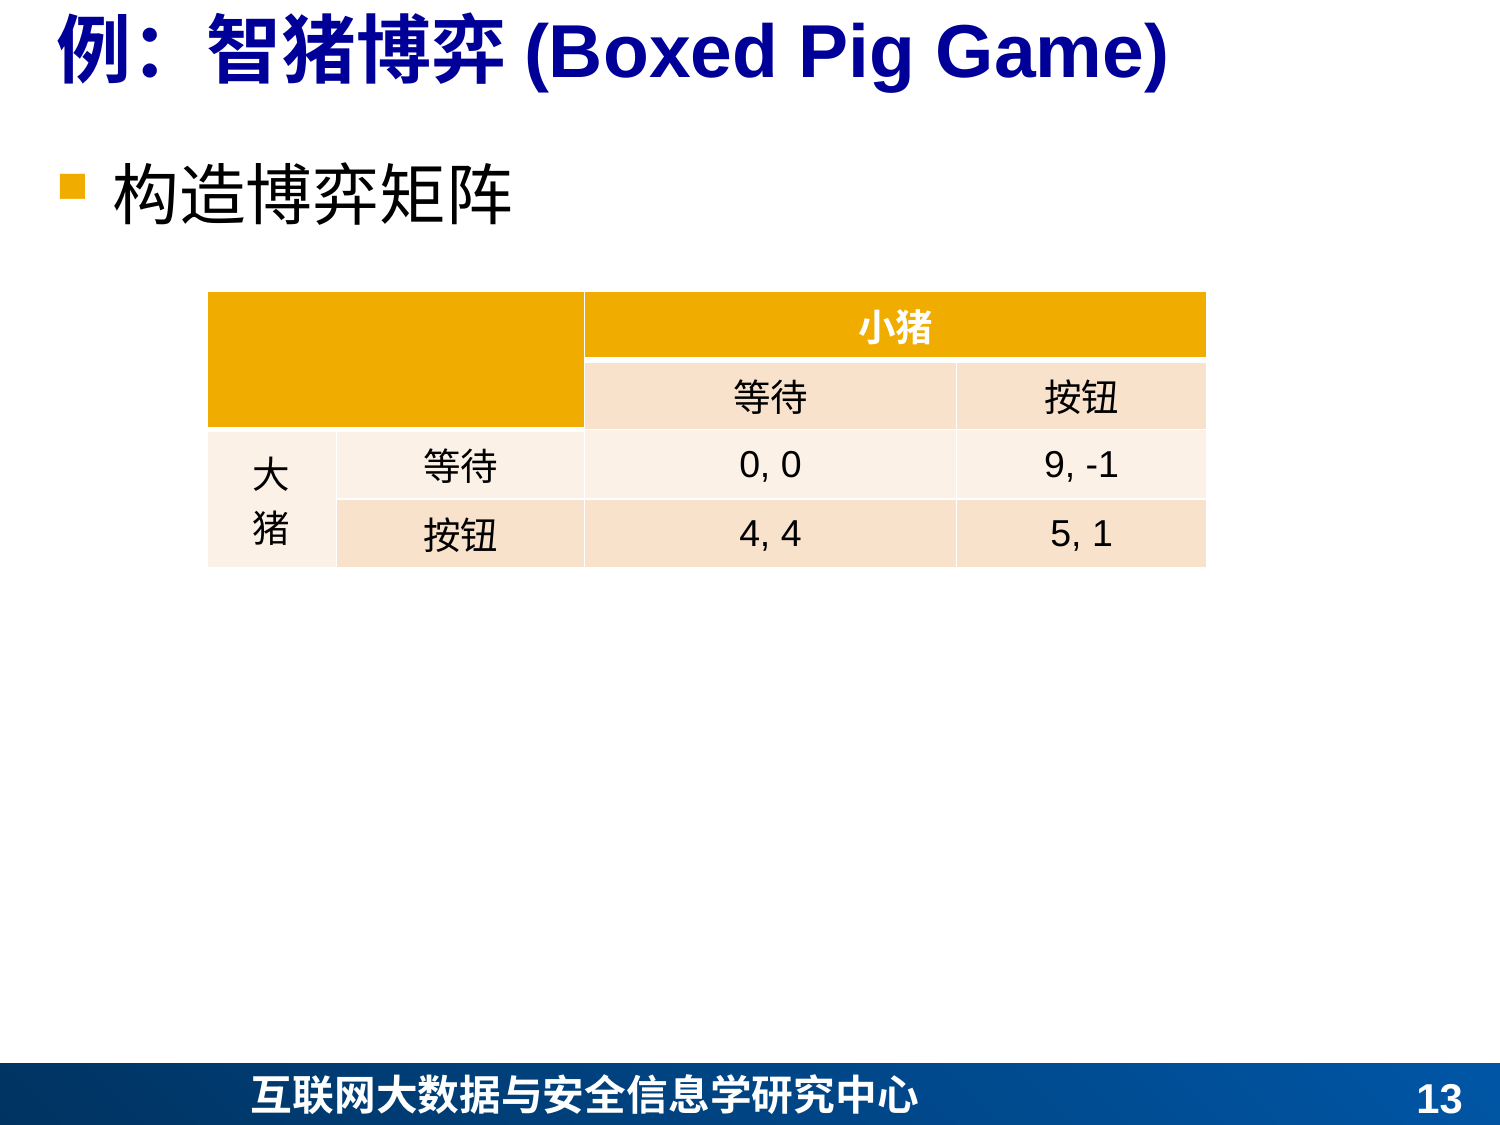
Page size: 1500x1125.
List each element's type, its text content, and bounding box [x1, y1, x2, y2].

list 构造博弈矩阵 [41, 144, 1459, 1012]
title 例：智猪博弈(Boxed Pig Game) [41, 0, 1500, 114]
slide_number 12 [1127, 1063, 1479, 1125]
